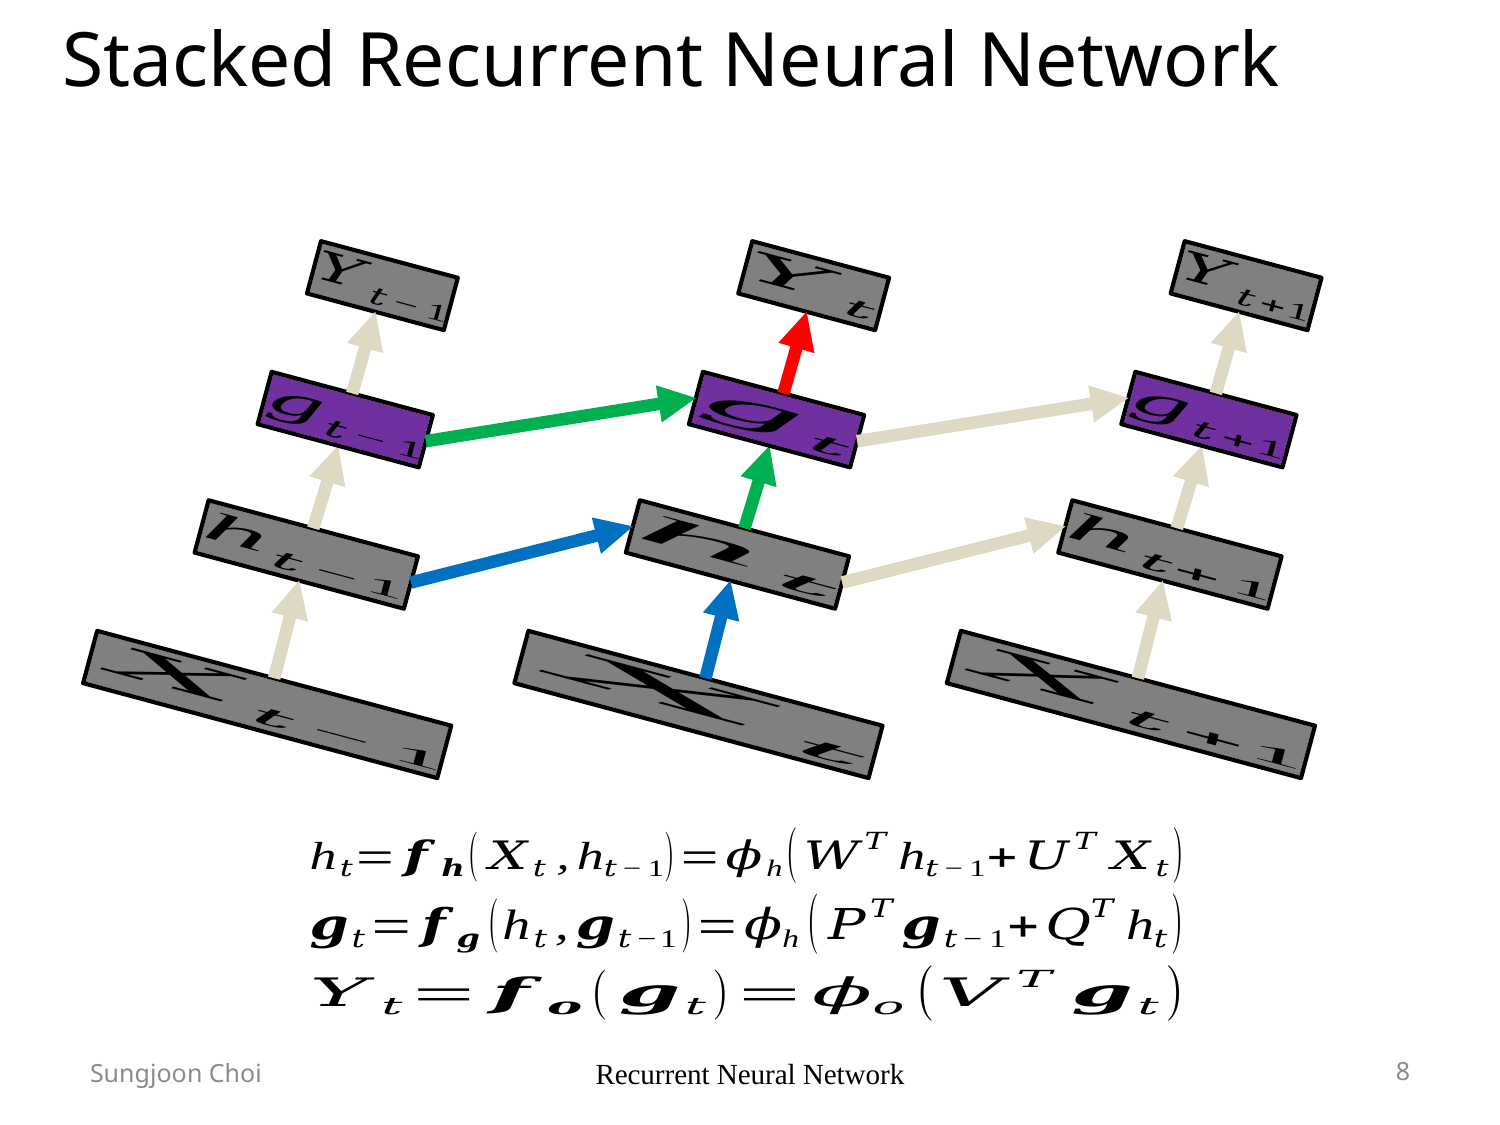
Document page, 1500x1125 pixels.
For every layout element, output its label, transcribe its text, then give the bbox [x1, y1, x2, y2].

slide_number Sungjoon Choi [75, 1042, 425, 1103]
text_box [273, 578, 300, 681]
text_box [1215, 309, 1240, 396]
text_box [743, 443, 771, 531]
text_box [839, 526, 1068, 583]
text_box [782, 309, 808, 396]
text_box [408, 526, 636, 583]
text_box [704, 578, 732, 681]
title Stacked Recurrent Neural Network [12, 12, 1331, 100]
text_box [423, 398, 699, 441]
footer Recurrent Neural Network [512, 1042, 988, 1103]
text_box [1176, 443, 1203, 531]
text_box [351, 309, 377, 396]
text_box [312, 443, 339, 531]
slide_number 8 [1074, 1042, 1425, 1103]
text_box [854, 398, 1131, 441]
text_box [1137, 578, 1164, 681]
